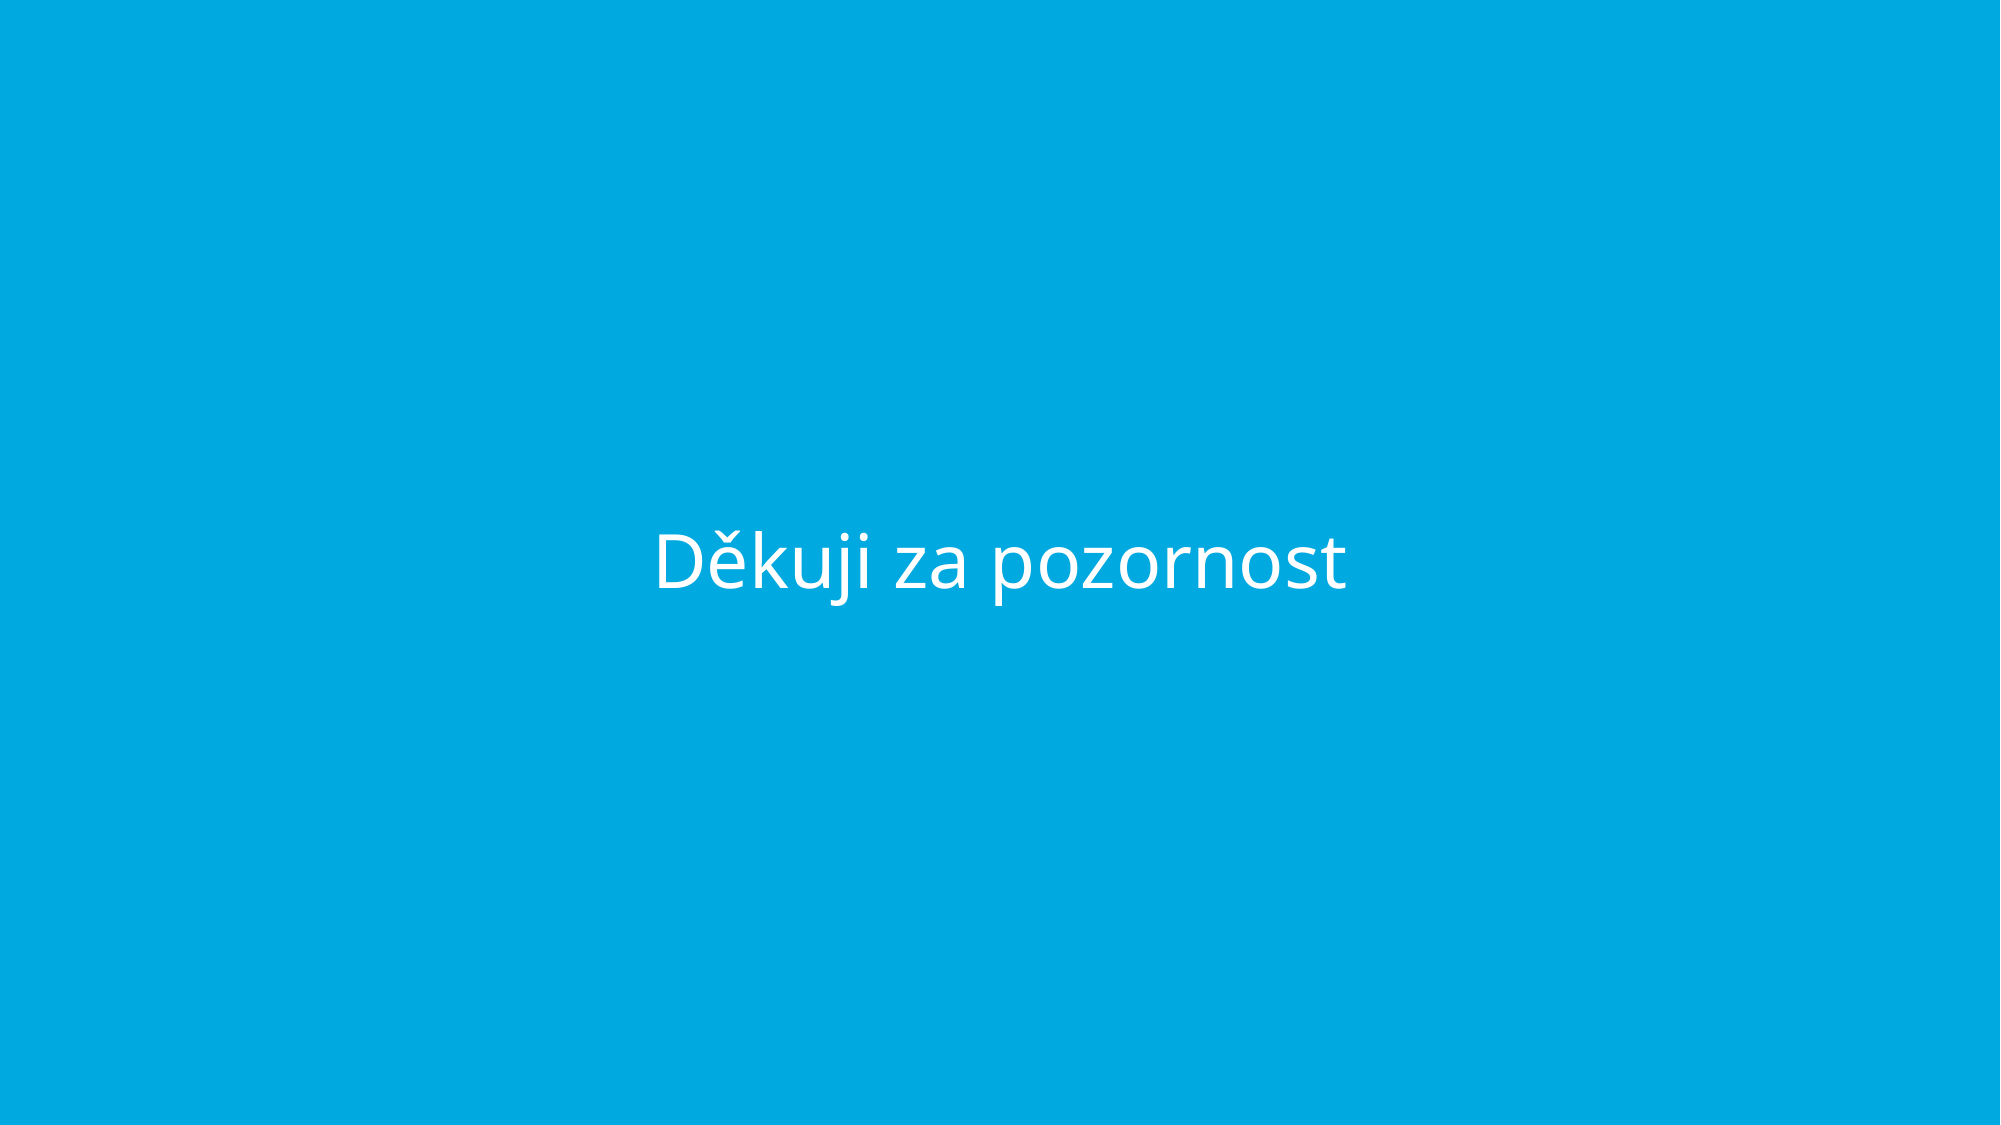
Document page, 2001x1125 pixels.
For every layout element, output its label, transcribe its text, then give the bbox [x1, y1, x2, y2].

list Děkuji za pozornost [133, 506, 1867, 619]
